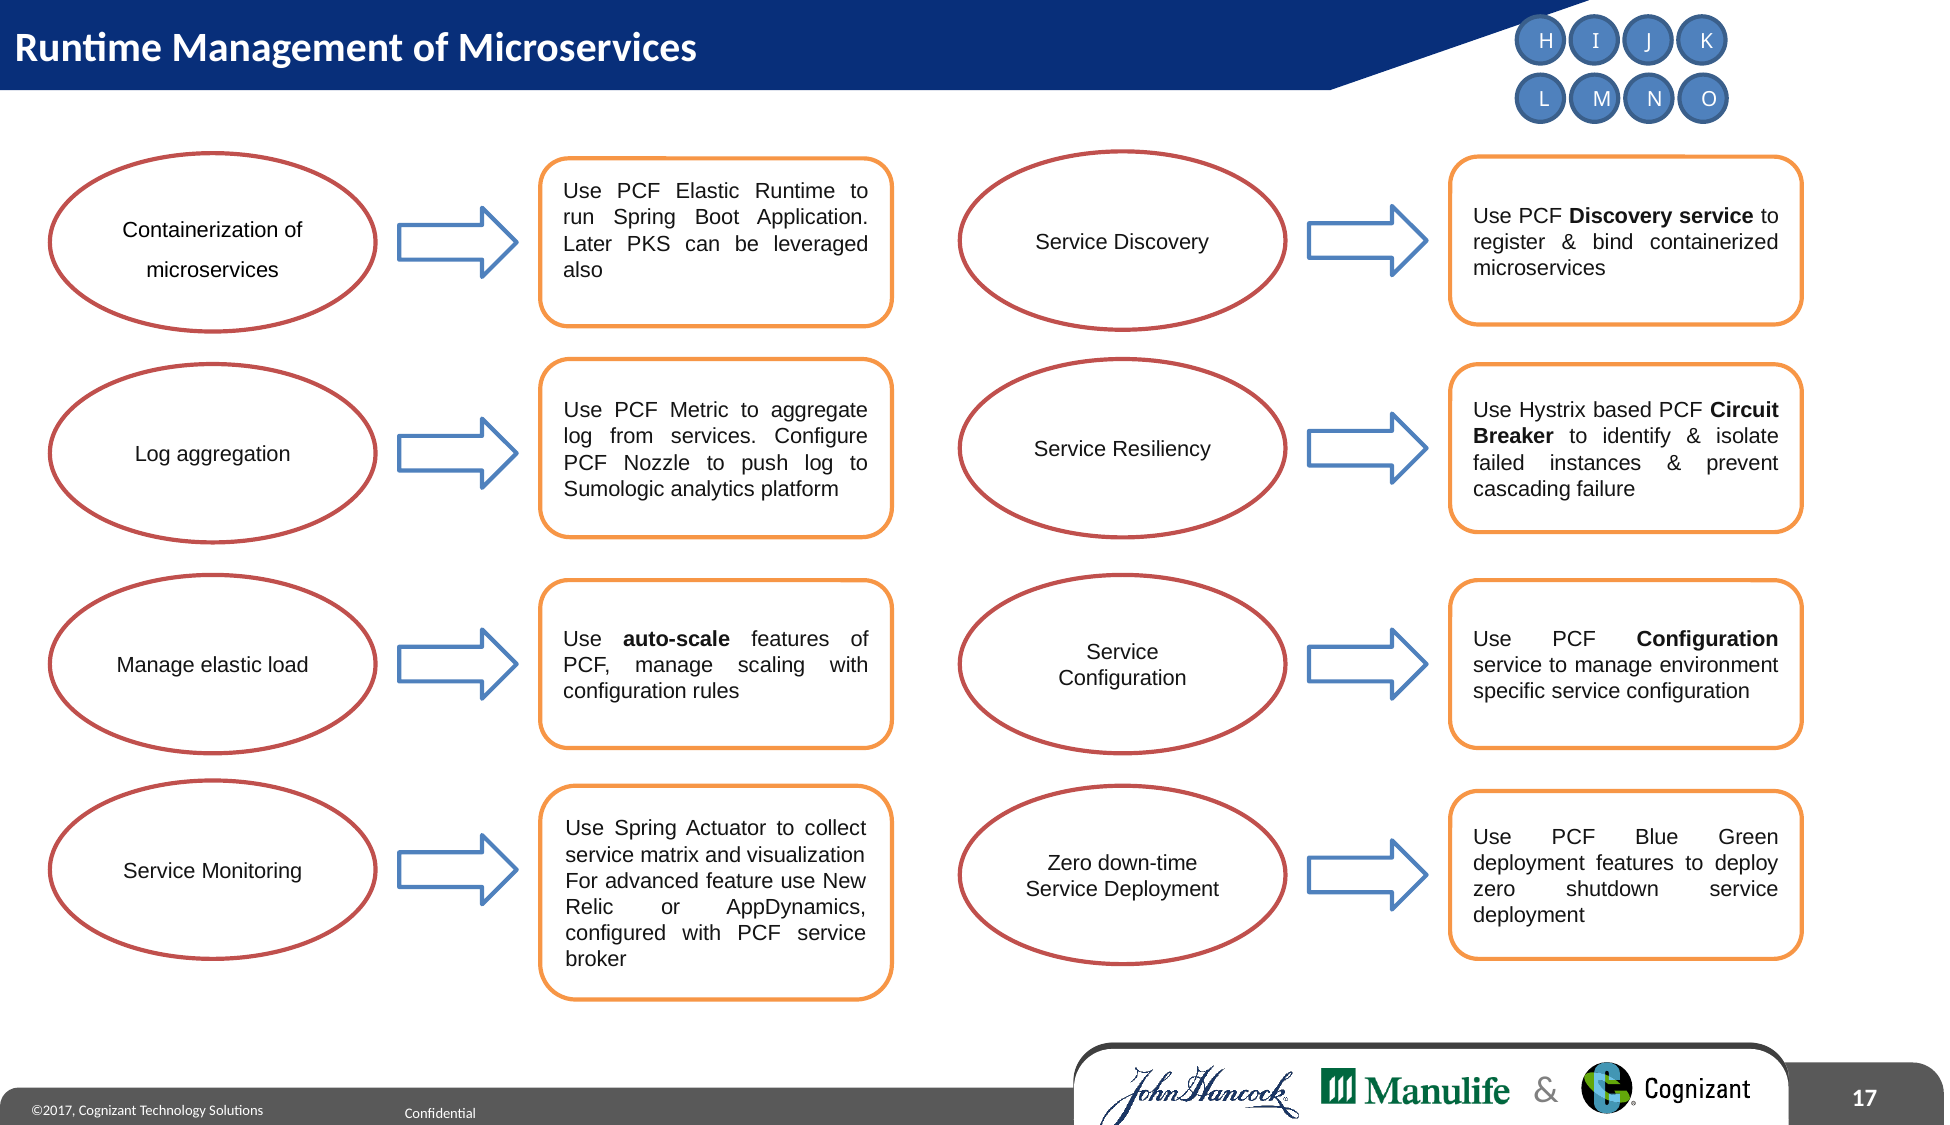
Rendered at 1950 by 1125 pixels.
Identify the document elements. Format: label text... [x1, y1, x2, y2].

text_box H [1514, 14, 1567, 66]
text_box I [1568, 14, 1620, 66]
text_box N [1623, 72, 1675, 124]
text_box L [1514, 72, 1567, 124]
text_box J [1622, 14, 1674, 66]
picture [1100, 1065, 1299, 1125]
picture [1321, 1068, 1514, 1107]
title Runtime Management of Microservices [0, 12, 1731, 90]
text_box M [1568, 72, 1621, 124]
text_box K [1676, 14, 1728, 66]
text_box O [1677, 72, 1729, 124]
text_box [49, 151, 1802, 1000]
